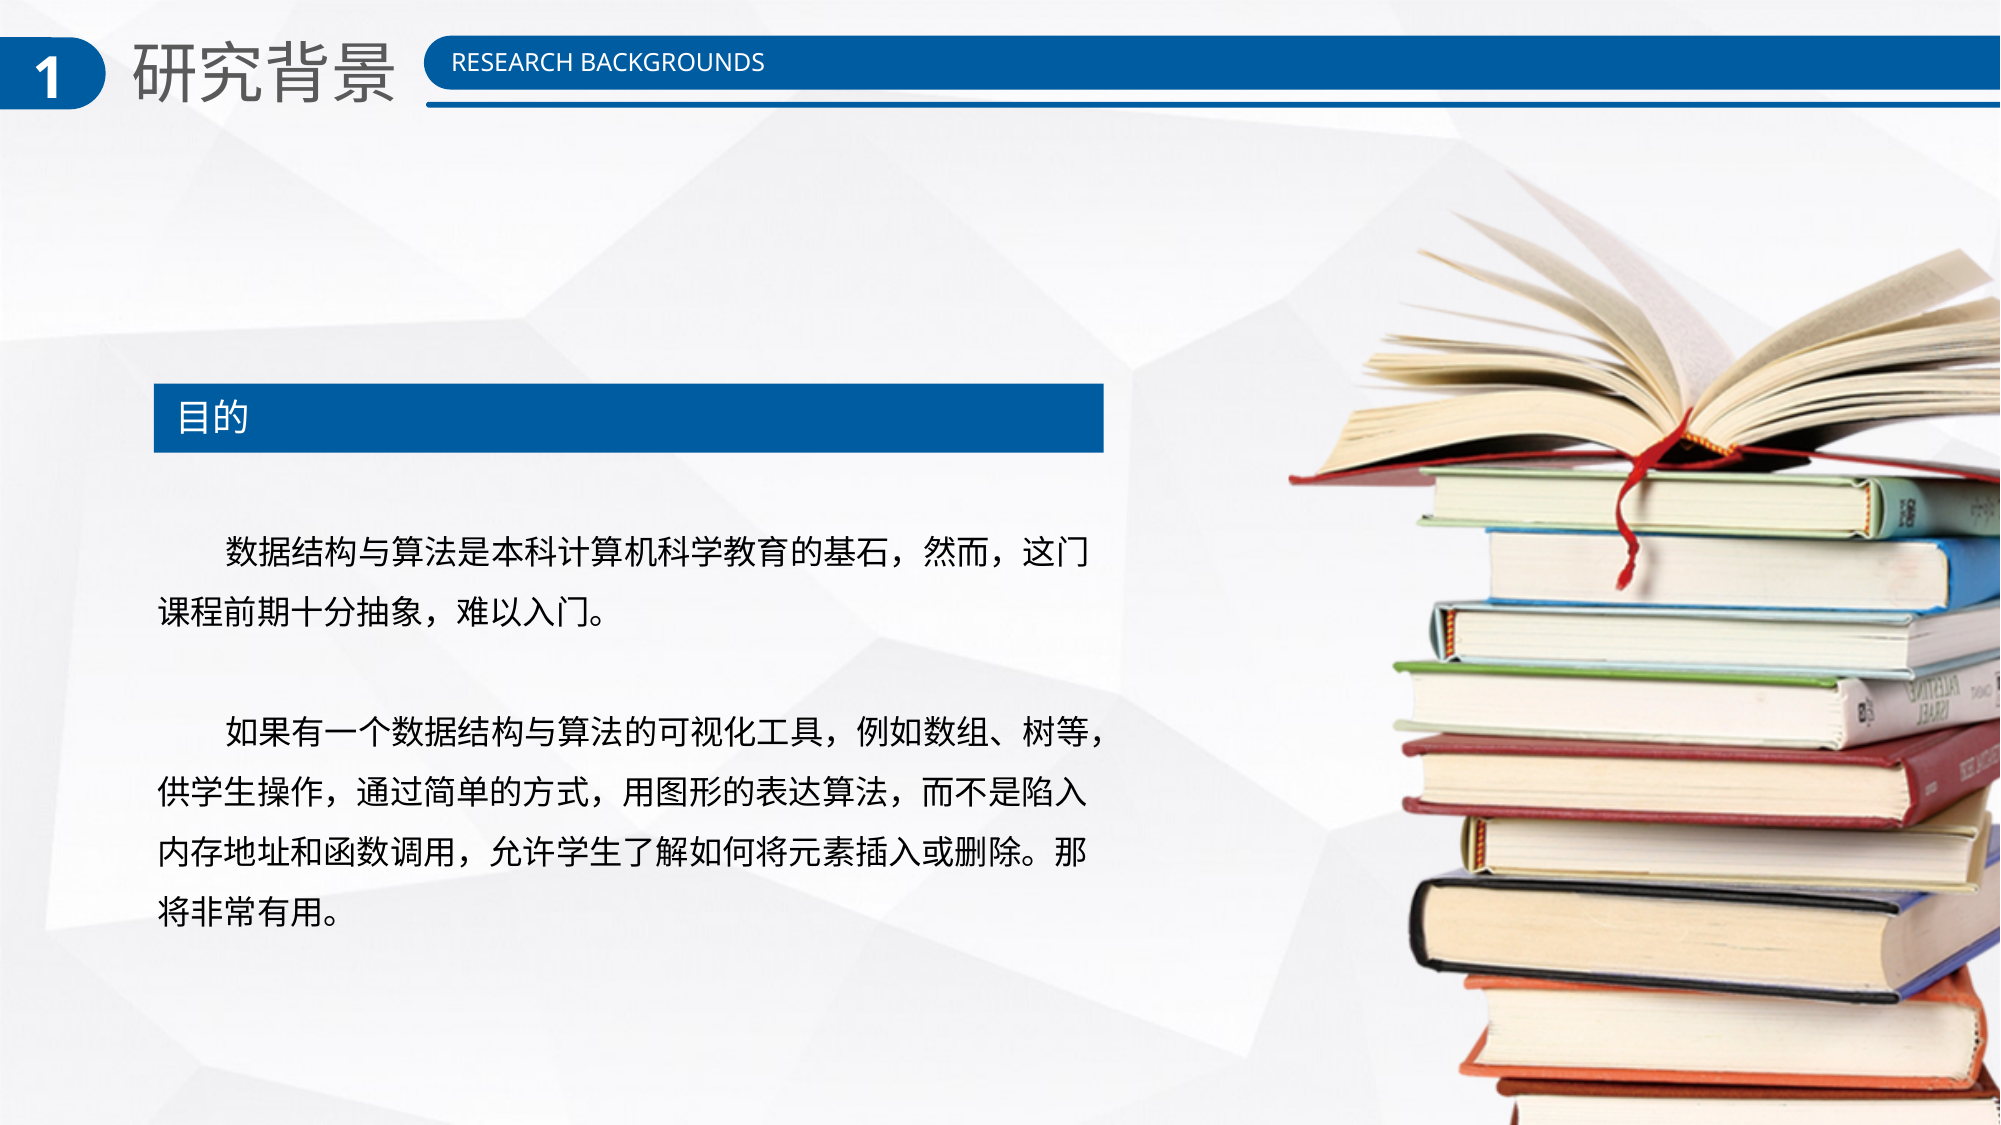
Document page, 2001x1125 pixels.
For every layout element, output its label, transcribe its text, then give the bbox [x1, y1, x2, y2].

text_box 数据结构与算法是本科计算机科学教育的基石，然而，这门课程前期十分抽象，难以入门。 如果有一个数据结构与算法的可视化工具，例如数组、树等，供学生操作，通过简单的方式，用图形的表达算法，而不是陷入内存地址和函数调用，允许学生了解如何将元素插入或删除。那将非常有用。 [142, 504, 1120, 999]
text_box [153, 383, 1104, 453]
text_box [0, 33, 106, 119]
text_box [423, 35, 2000, 108]
picture [0, 0, 2001, 1125]
text_box 研究背景 [116, 23, 414, 119]
